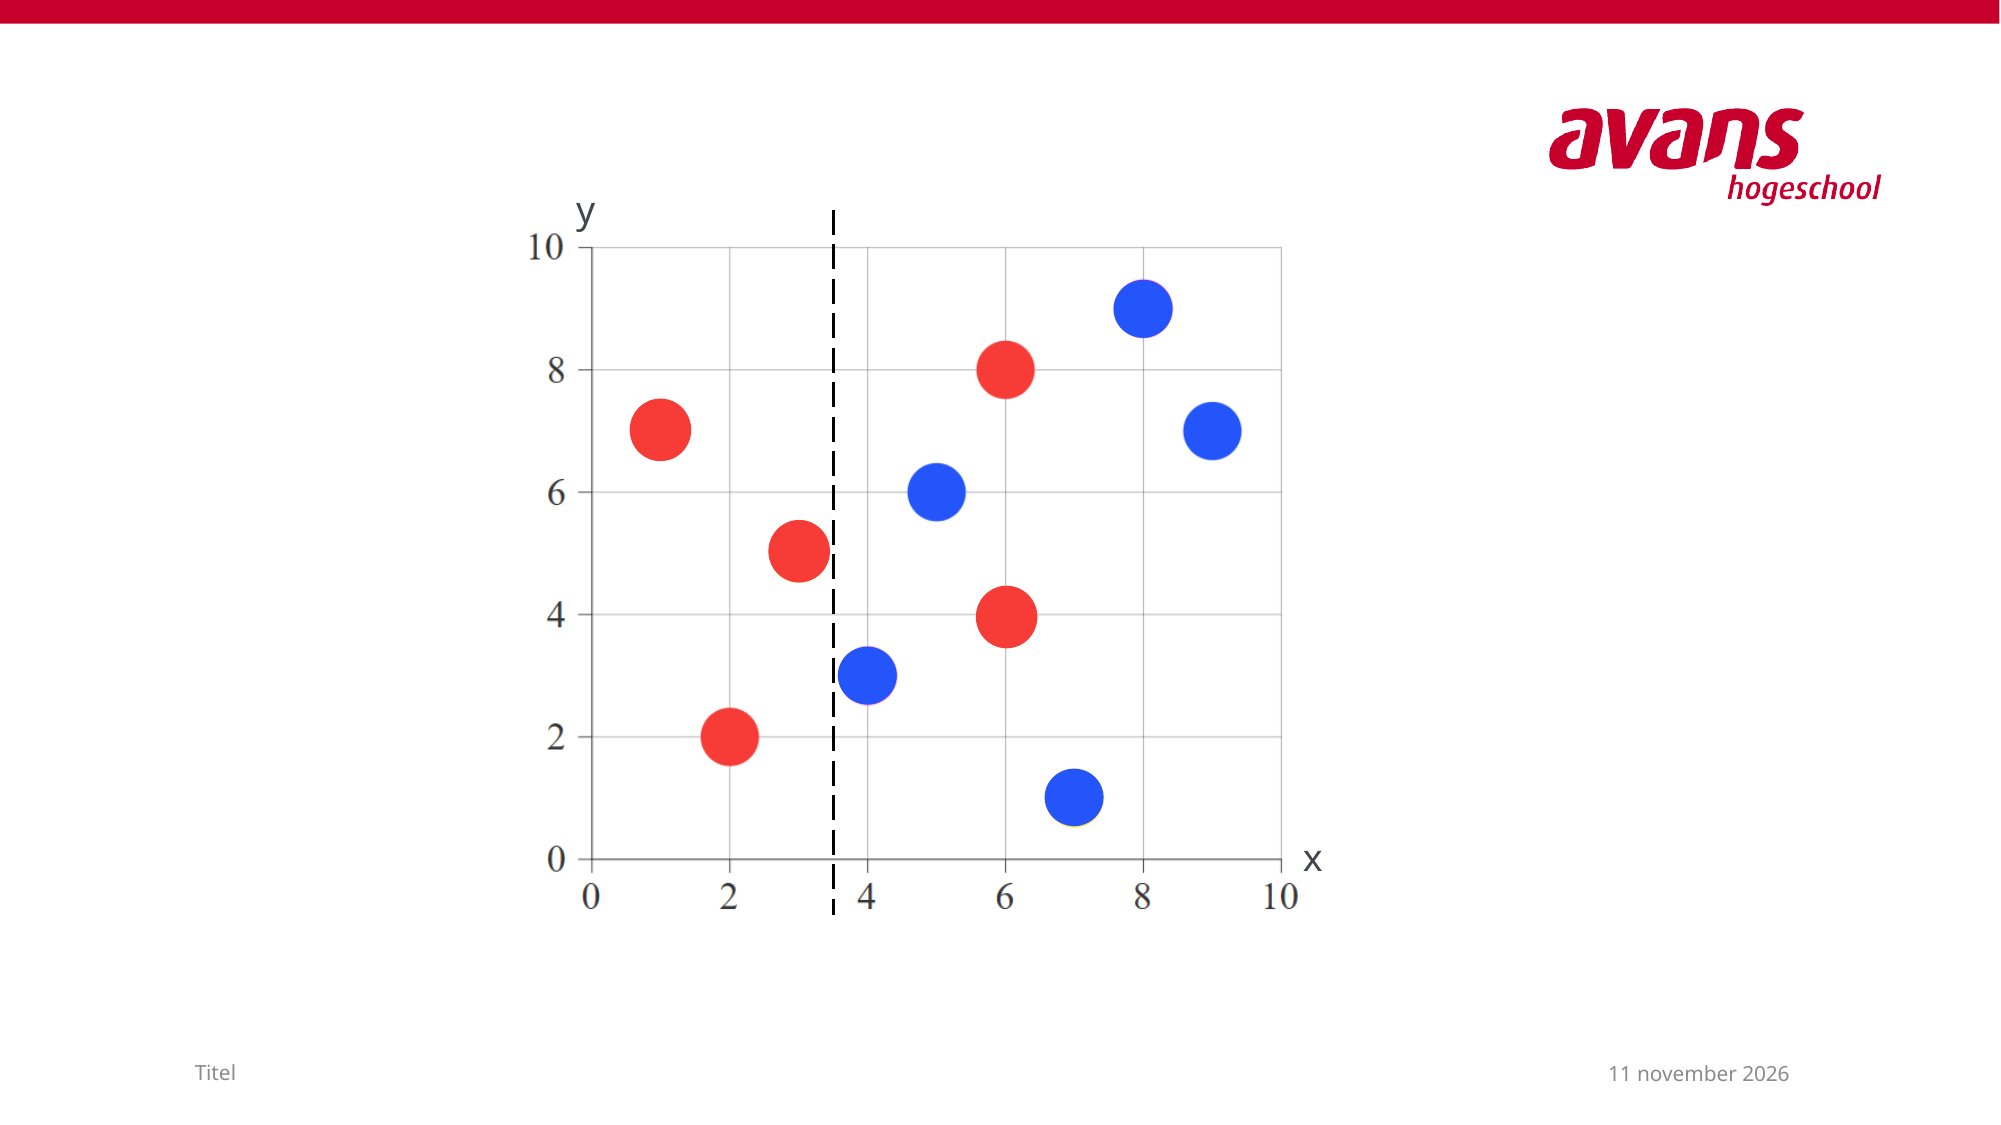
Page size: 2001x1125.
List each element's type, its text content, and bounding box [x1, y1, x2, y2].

picture [1547, 106, 1883, 207]
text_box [435, 143, 1376, 960]
slide_number 20 maart 2025 [1339, 1056, 1790, 1092]
